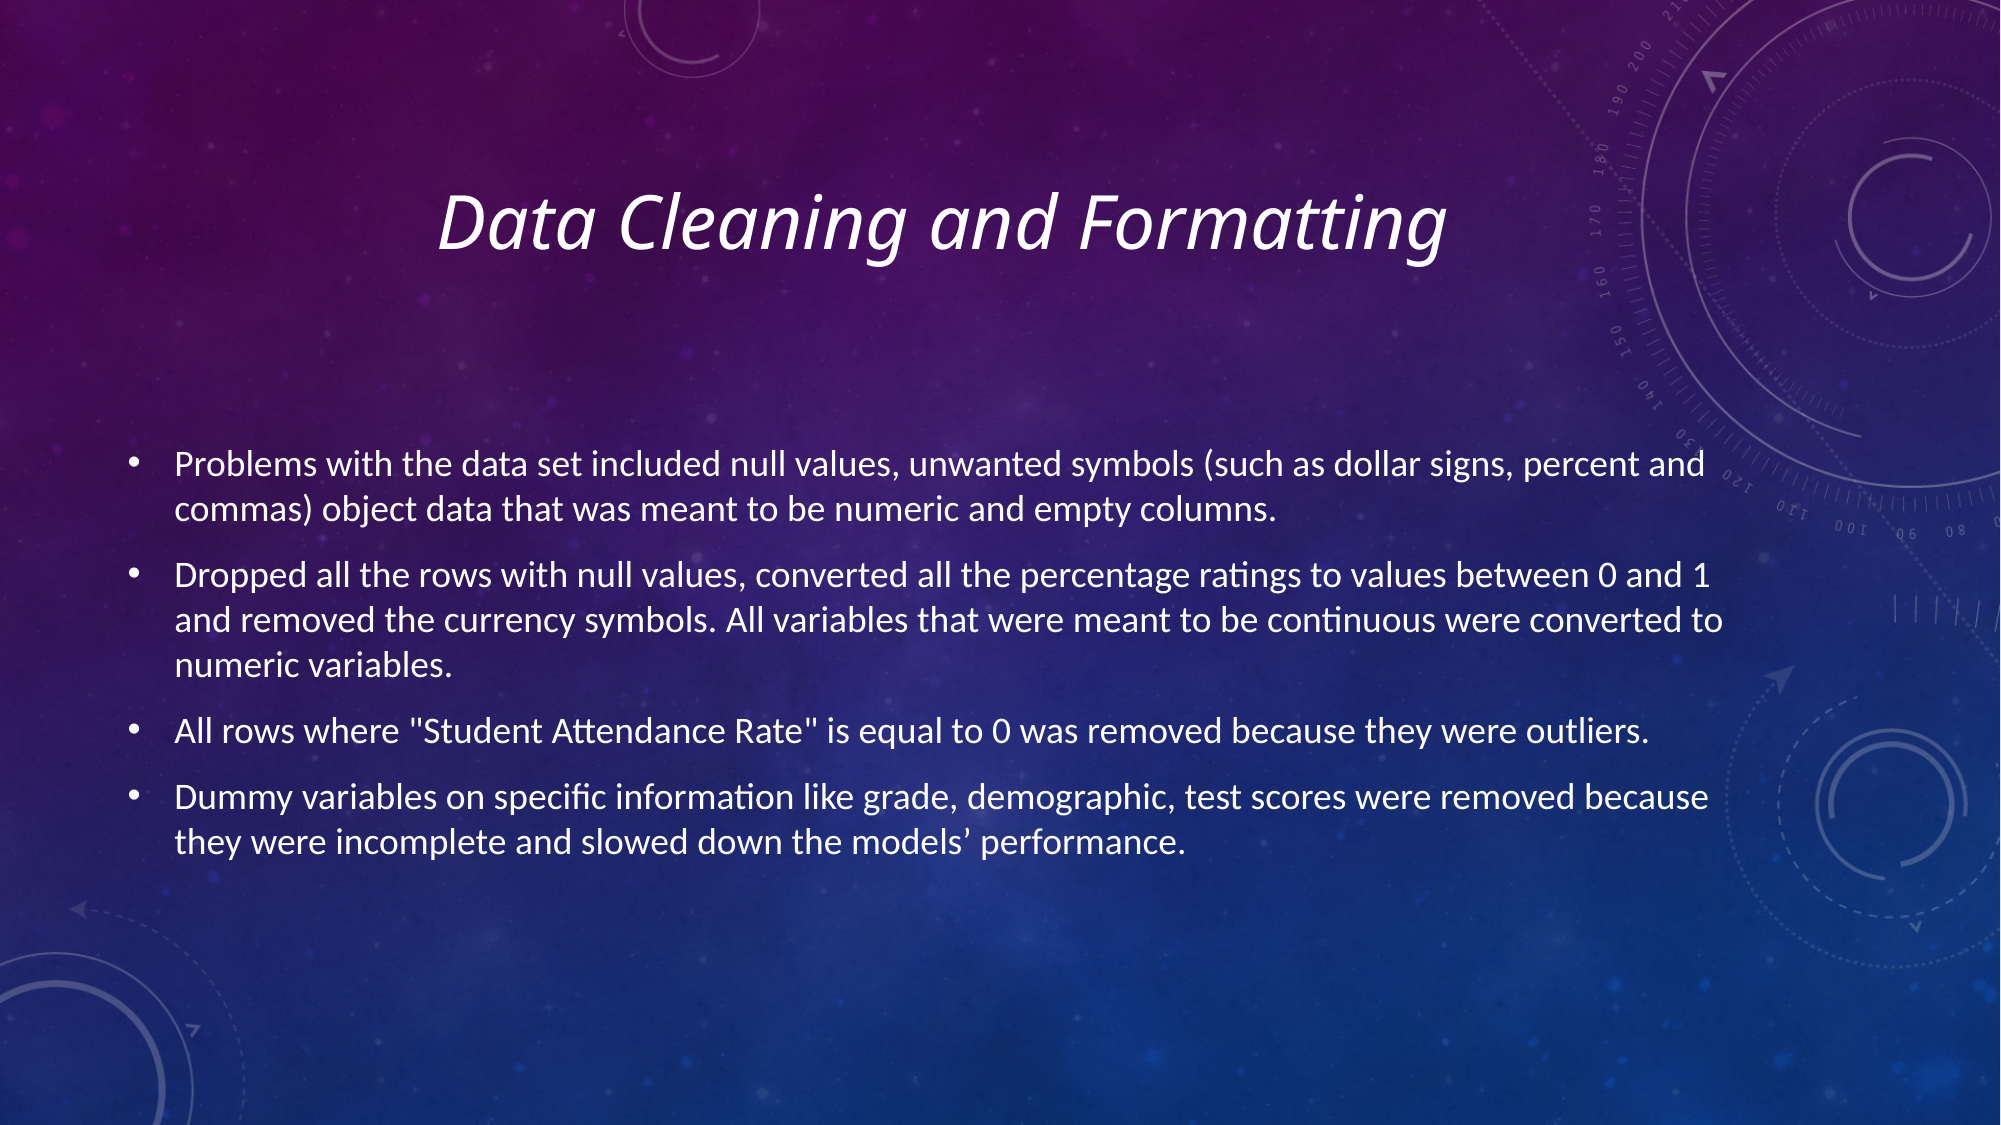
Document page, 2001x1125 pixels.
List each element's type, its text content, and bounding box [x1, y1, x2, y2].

picture [0, 0, 2001, 1125]
list Problems with the data set included null values, unwanted symbols (such as dollar signs, percent and commas) object data that was meant to be numeric and empty columns. Dropped all the rows with null values, converted all the percentage ratings to values between 0 and 1 and removed the currency symbols. All variables that were meant to be continuous were converted to numeric variables. All rows where "Student Attendance Rate" is equal to 0 was removed because they were outliers. Dummy variables on specific information like grade, demographic, test scores were removed because they were incomplete and slowed down the models’ performance. [112, 351, 1775, 950]
title Data Cleaning and Formatting [112, 99, 1775, 339]
